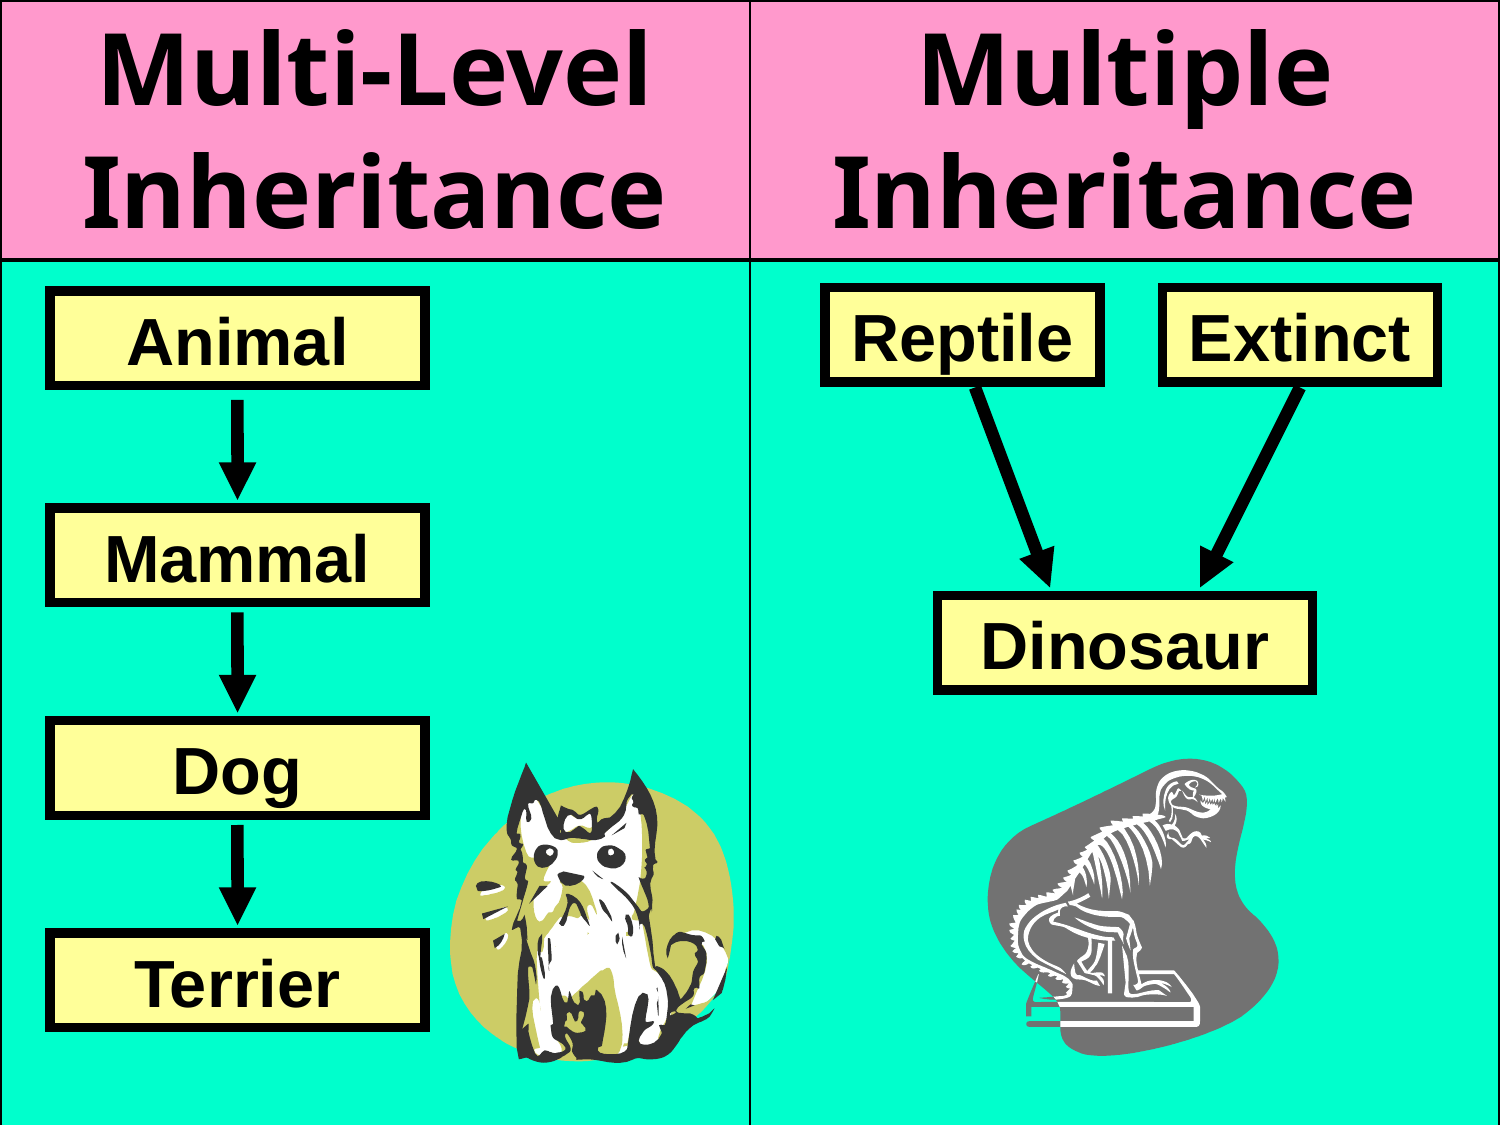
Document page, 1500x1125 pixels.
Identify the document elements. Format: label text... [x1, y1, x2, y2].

text_box [974, 387, 1052, 588]
table_cell [751, 262, 1498, 1125]
text_box Mammal [49, 507, 425, 603]
text_box Reptile [825, 287, 1100, 383]
table_cell [2, 262, 749, 1125]
picture [987, 758, 1280, 1057]
text_box Extinct [1162, 287, 1438, 383]
table_header Multi-Level Inheritance [2, 2, 749, 258]
table_header Multiple Inheritance [751, 2, 1498, 258]
text_box Animal [49, 290, 425, 386]
text_box Dinosaur [937, 595, 1313, 691]
text_box [231, 612, 244, 713]
text_box Terrier [49, 933, 425, 1028]
text_box Dog [49, 720, 425, 816]
text_box [231, 824, 244, 925]
text_box [231, 399, 244, 500]
text_box [1200, 387, 1301, 588]
picture [449, 762, 734, 1063]
